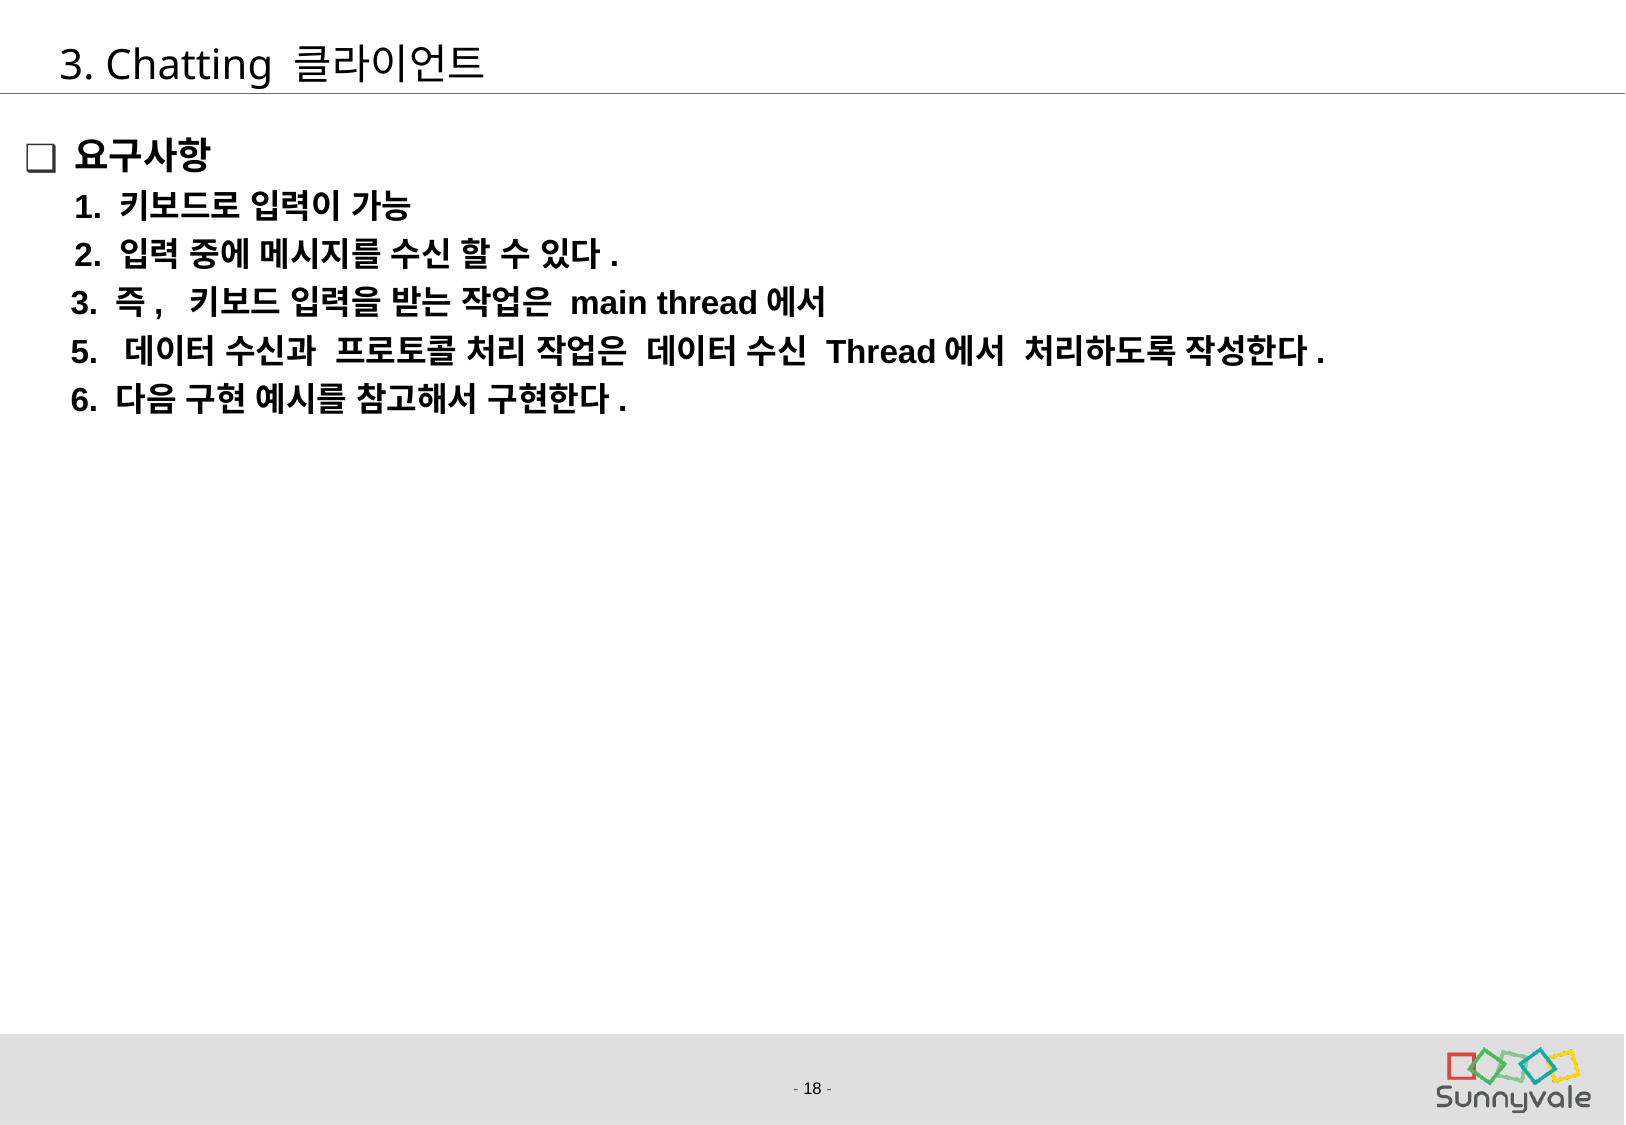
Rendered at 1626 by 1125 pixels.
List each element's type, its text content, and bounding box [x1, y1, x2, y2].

list 요구사항 1. 키보드로 입력이 가능 2. 입력 중에 메시지를 수신 할 수 있다. 3. 즉, 키보드 입력을 받는 작업은 main thread에서 5. 데이터 수신과 프로토콜 처리 작업은 데이터 수신 Thread에서 처리하도록 작성한다. 6. 다음 구현 예시를 참고해서 구현한다. [9, 101, 1625, 1035]
picture [0, 1034, 1624, 1125]
title 3. Chatting 클라이언트 [44, 31, 1570, 94]
